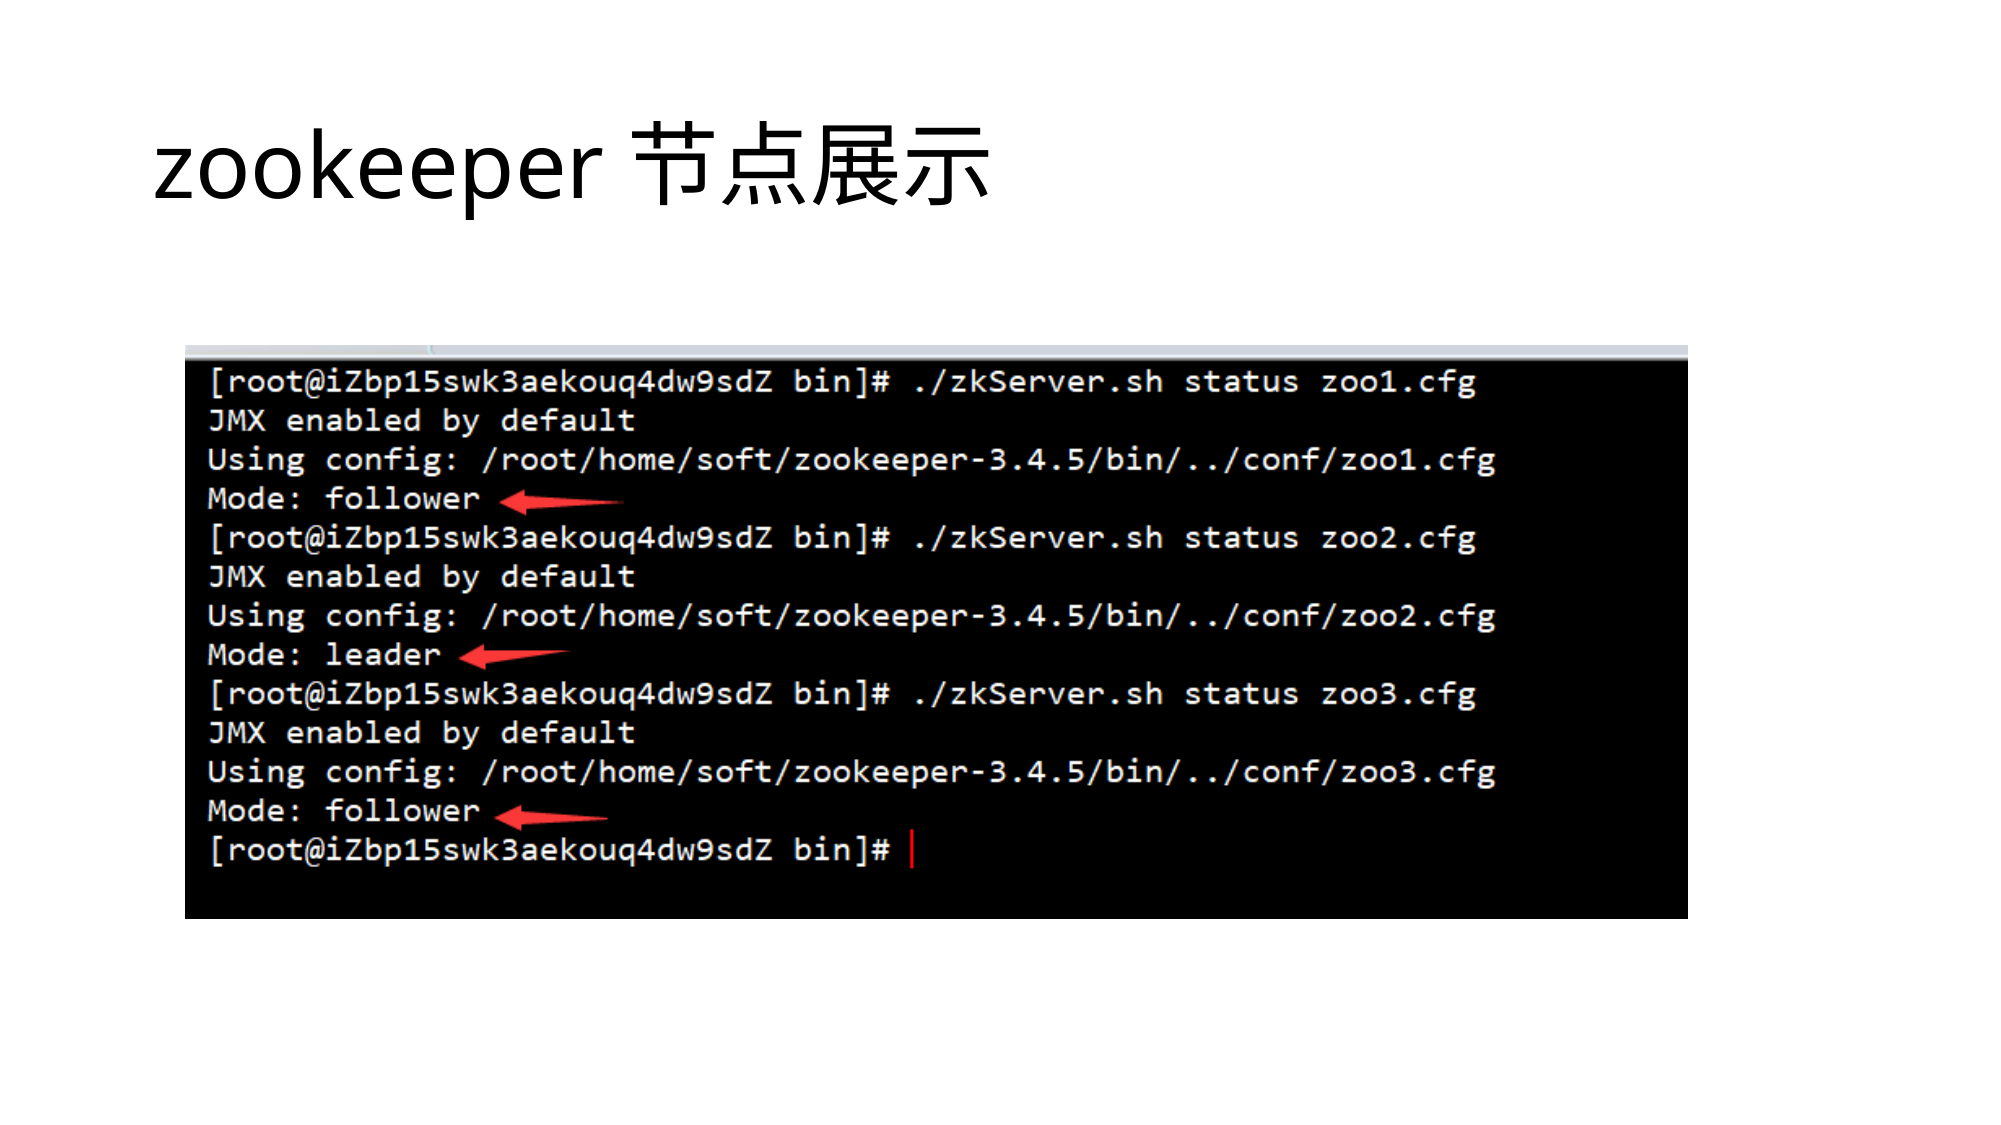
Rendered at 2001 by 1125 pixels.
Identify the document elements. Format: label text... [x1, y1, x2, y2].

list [185, 345, 1688, 919]
title zookeeper节点展示 [137, 59, 1863, 278]
